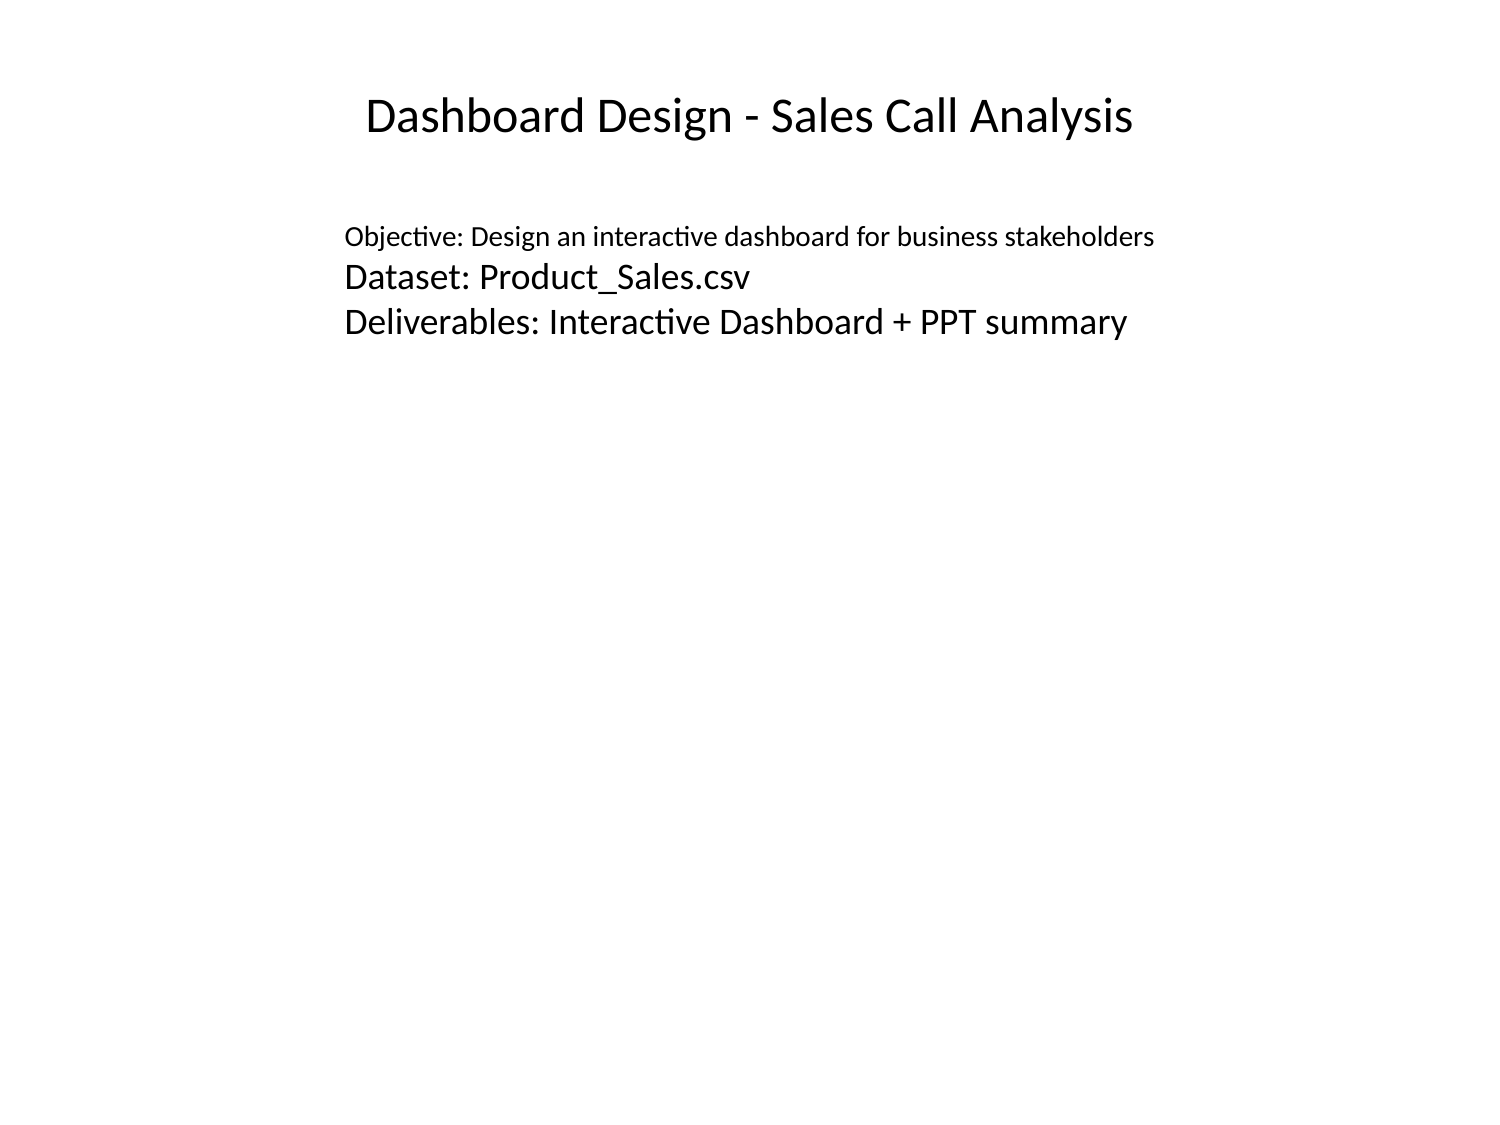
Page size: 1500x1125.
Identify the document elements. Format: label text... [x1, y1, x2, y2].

text_box Dashboard Design - Sales Call Analysis [350, 74, 1149, 150]
text_box Objective: Design an interactive dashboard for business stakeholders Dataset: Product_Sales.csv Deliverables: Interactive Dashboard + PPT summary [329, 209, 1171, 350]
